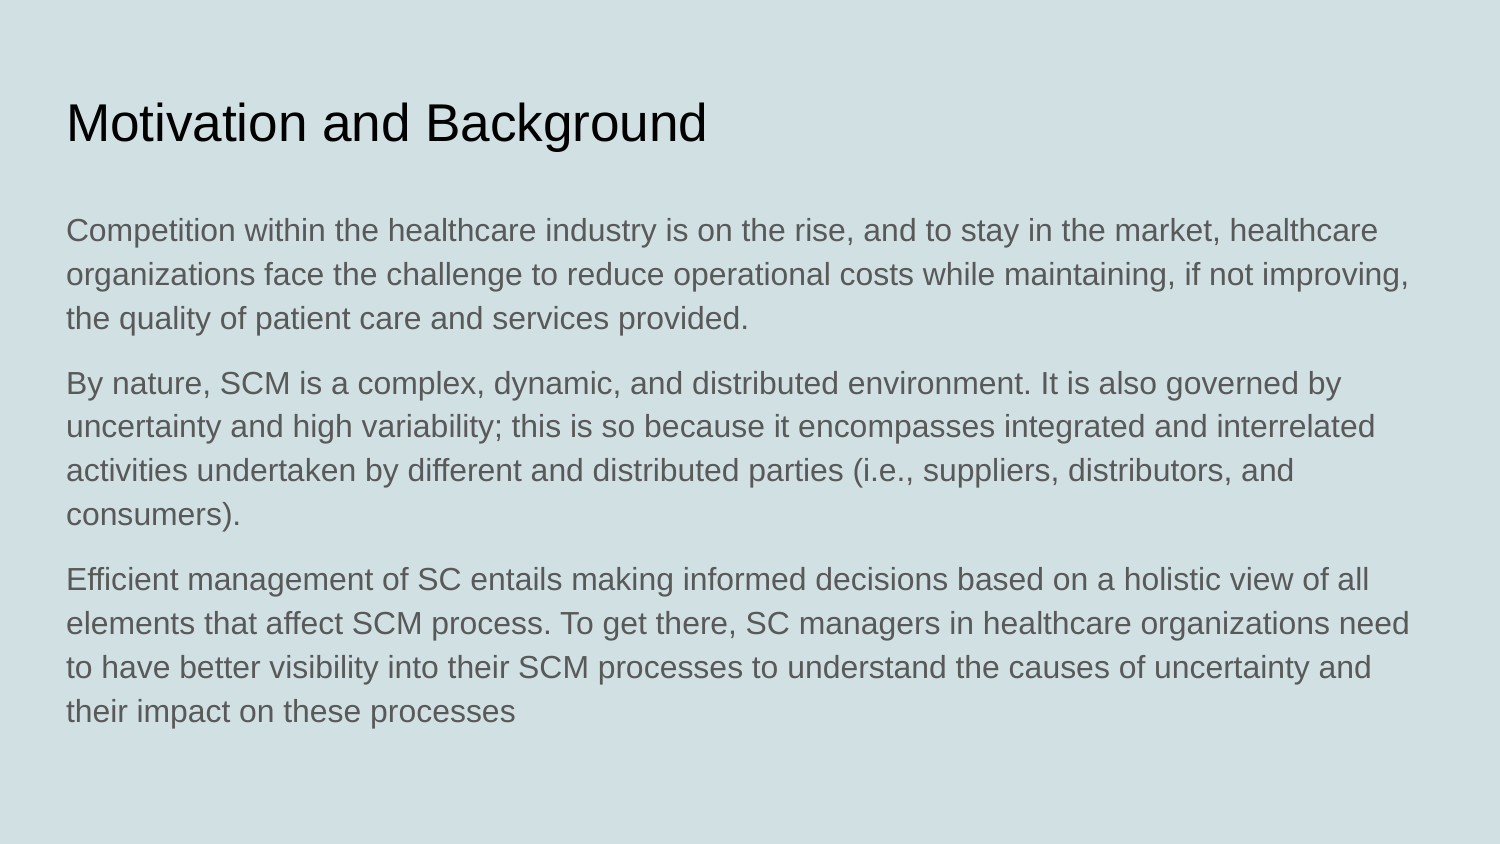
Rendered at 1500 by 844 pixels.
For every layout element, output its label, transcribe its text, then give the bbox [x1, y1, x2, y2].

title Motivation and Background [51, 72, 1449, 167]
list Competition within the healthcare industry is on the rise, and to stay in the market, healthcare organizations face the challenge to reduce operational costs while maintaining, if not improving, the quality of patient care and services provided. By nature, SCM is a complex, dynamic, and distributed environment. It is also governed by uncertainty and high variability; this is so because it encompasses integrated and interrelated activities undertaken by different and distributed parties (i.e., suppliers, distributors, and consumers). Efficient management of SC entails making informed decisions based on a holistic view of all elements that affect SCM process. To get there, SC managers in healthcare organizations need to have better visibility into their SCM processes to understand the causes of uncertainty and their impact on these processes [51, 189, 1449, 750]
